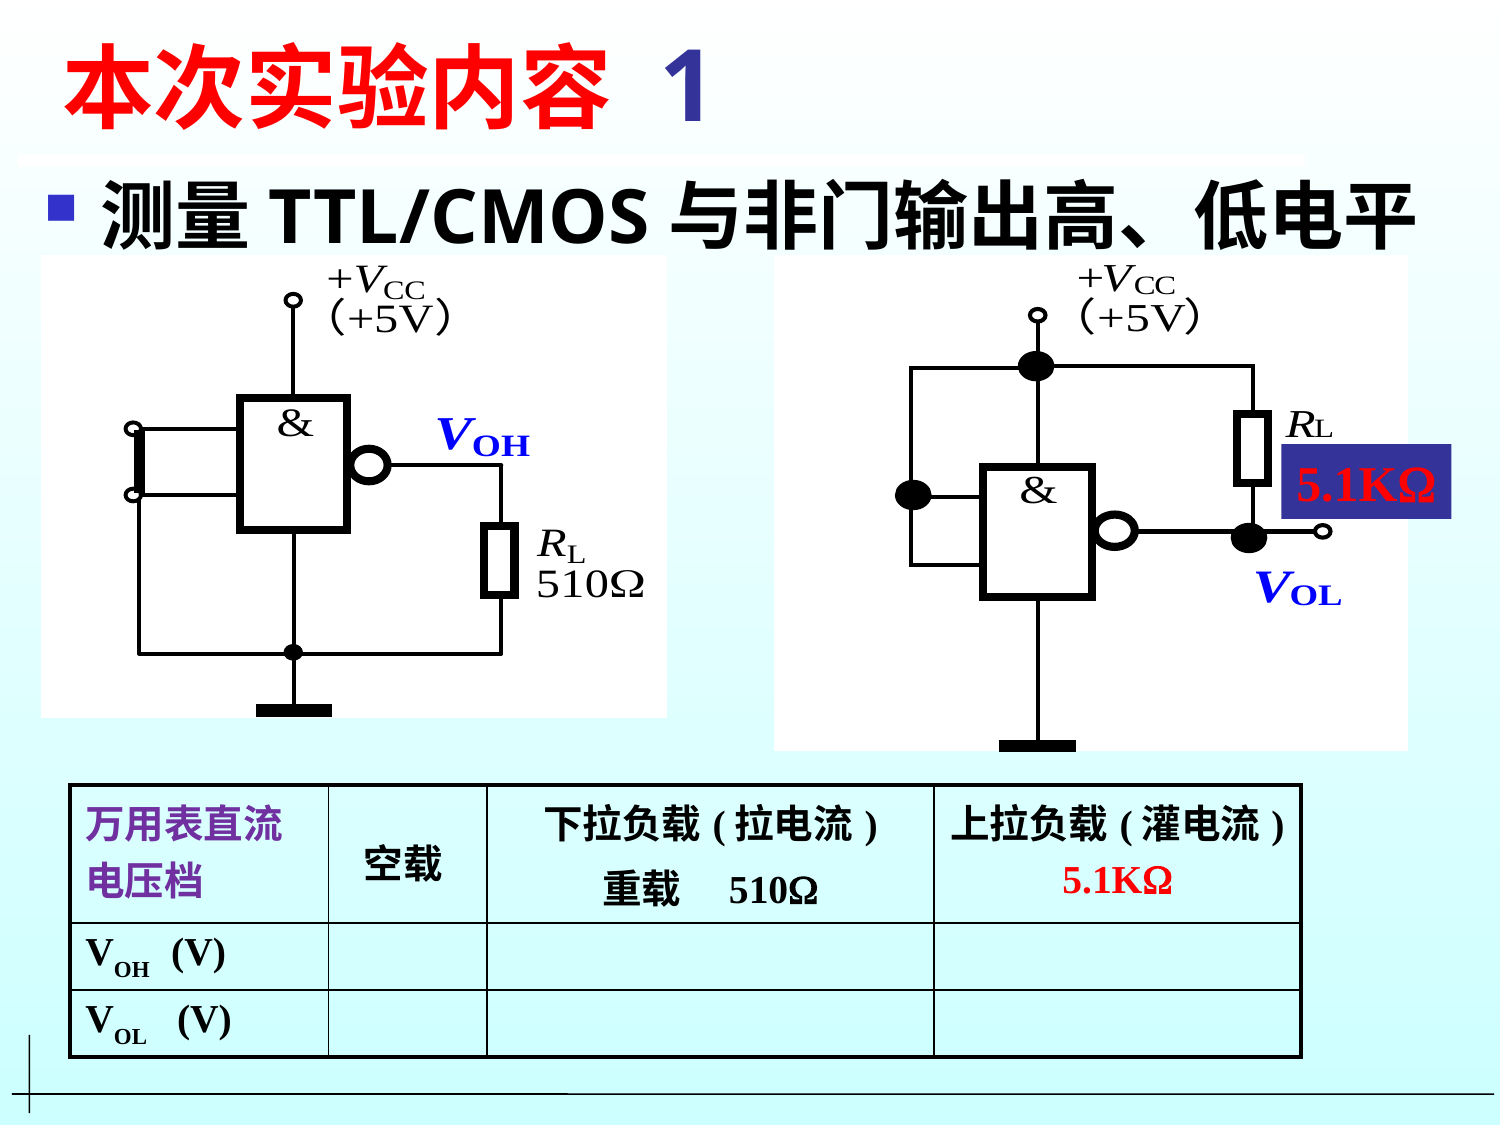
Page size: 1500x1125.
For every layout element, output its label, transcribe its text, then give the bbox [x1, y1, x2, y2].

text_box 5.1K [1412, 444, 1452, 519]
table_header 下拉负载(拉电流) 重载 510 [488, 787, 933, 922]
table_cell VOL (V) [72, 991, 328, 1055]
title 本次实验内容 1 [47, 31, 810, 149]
table_header 万用表直流电压档 [72, 787, 328, 922]
table_header 空载 [329, 787, 486, 922]
table_cell [488, 924, 933, 989]
table_cell VOH (V) [72, 924, 328, 989]
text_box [773, 255, 1408, 752]
table_cell [488, 991, 933, 1055]
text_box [41, 255, 668, 719]
table_cell [329, 924, 486, 989]
table_cell [935, 924, 1299, 989]
table_header 上拉负载(灌电流) 5.1K [935, 787, 1299, 922]
list 测量TTL/CMOS与非门输出高、低电平 [29, 160, 1459, 268]
table_cell [935, 991, 1299, 1055]
table_cell [329, 991, 486, 1055]
